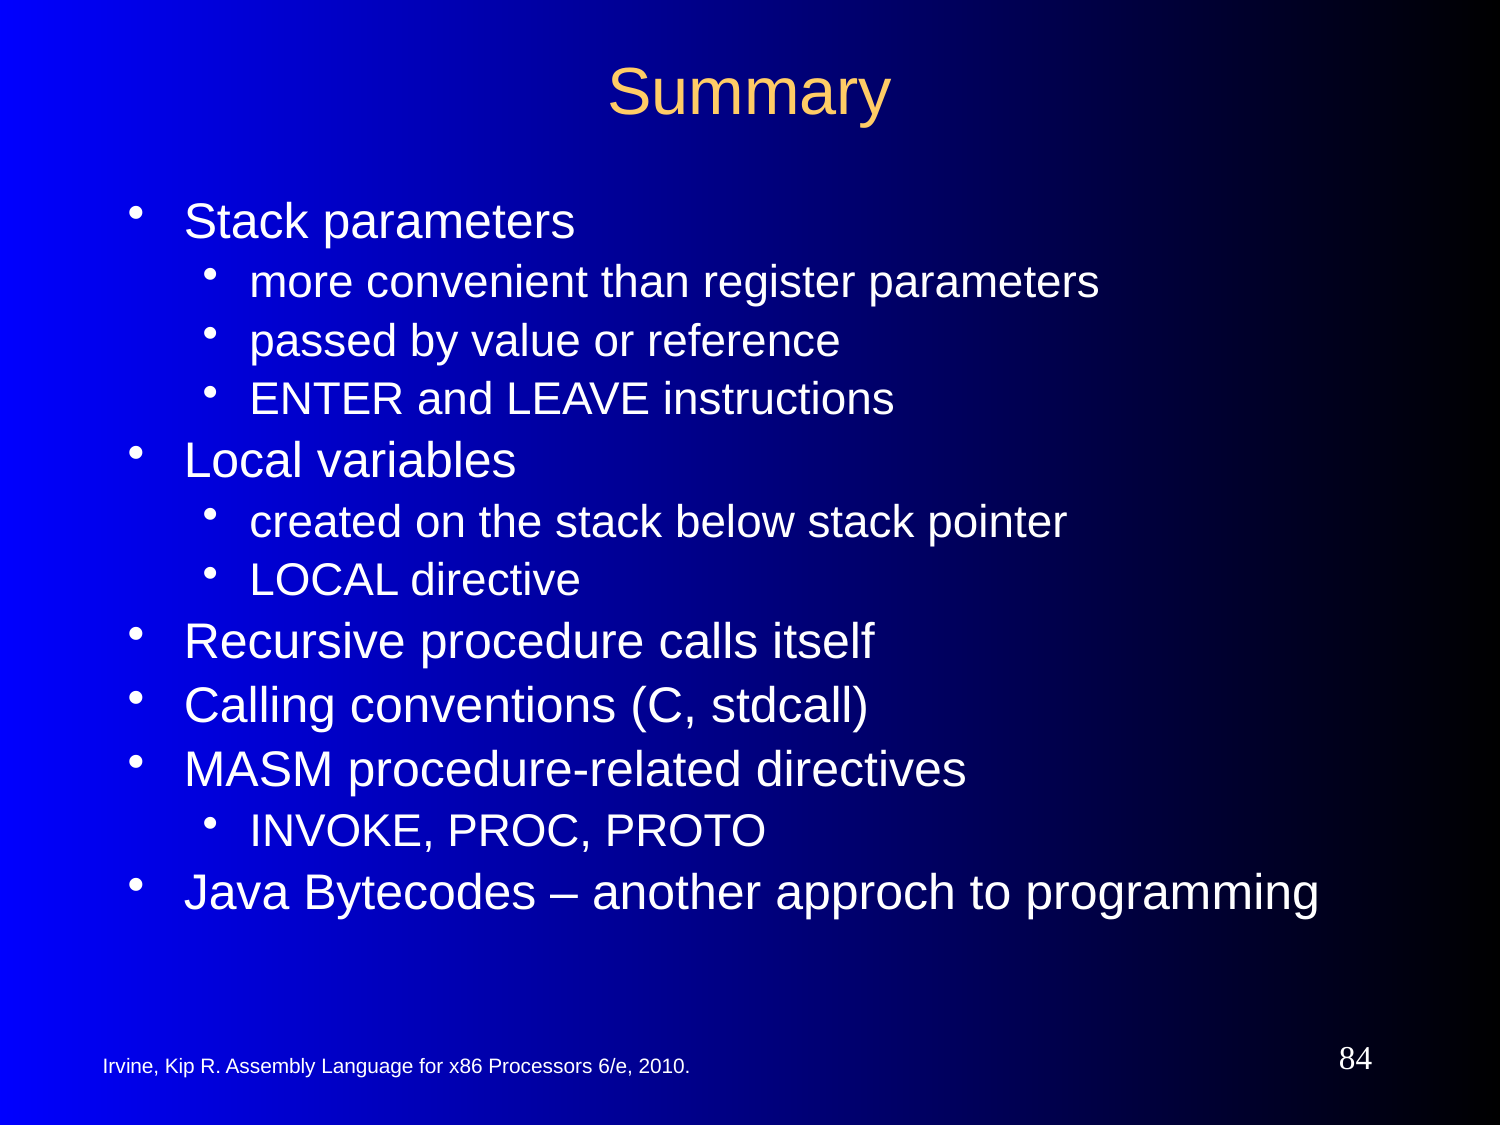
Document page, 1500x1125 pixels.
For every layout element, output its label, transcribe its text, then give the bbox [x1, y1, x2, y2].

title Summary [112, 37, 1388, 138]
footer Irvine, Kip R. Assembly Language for x86 Processors 6/e, 2010. [87, 1040, 775, 1091]
list Stack parameters more convenient than register parameters passed by value or reference ENTER and LEAVE instructions Local variables created on the stack below stack pointer LOCAL directive Recursive procedure calls itself Calling conventions (C, stdcall) MASM procedure-related directives INVOKE, PROC, PROTO Java Bytecodes – another approch to programming [112, 187, 1388, 1013]
slide_number 84 [1224, 1025, 1388, 1088]
